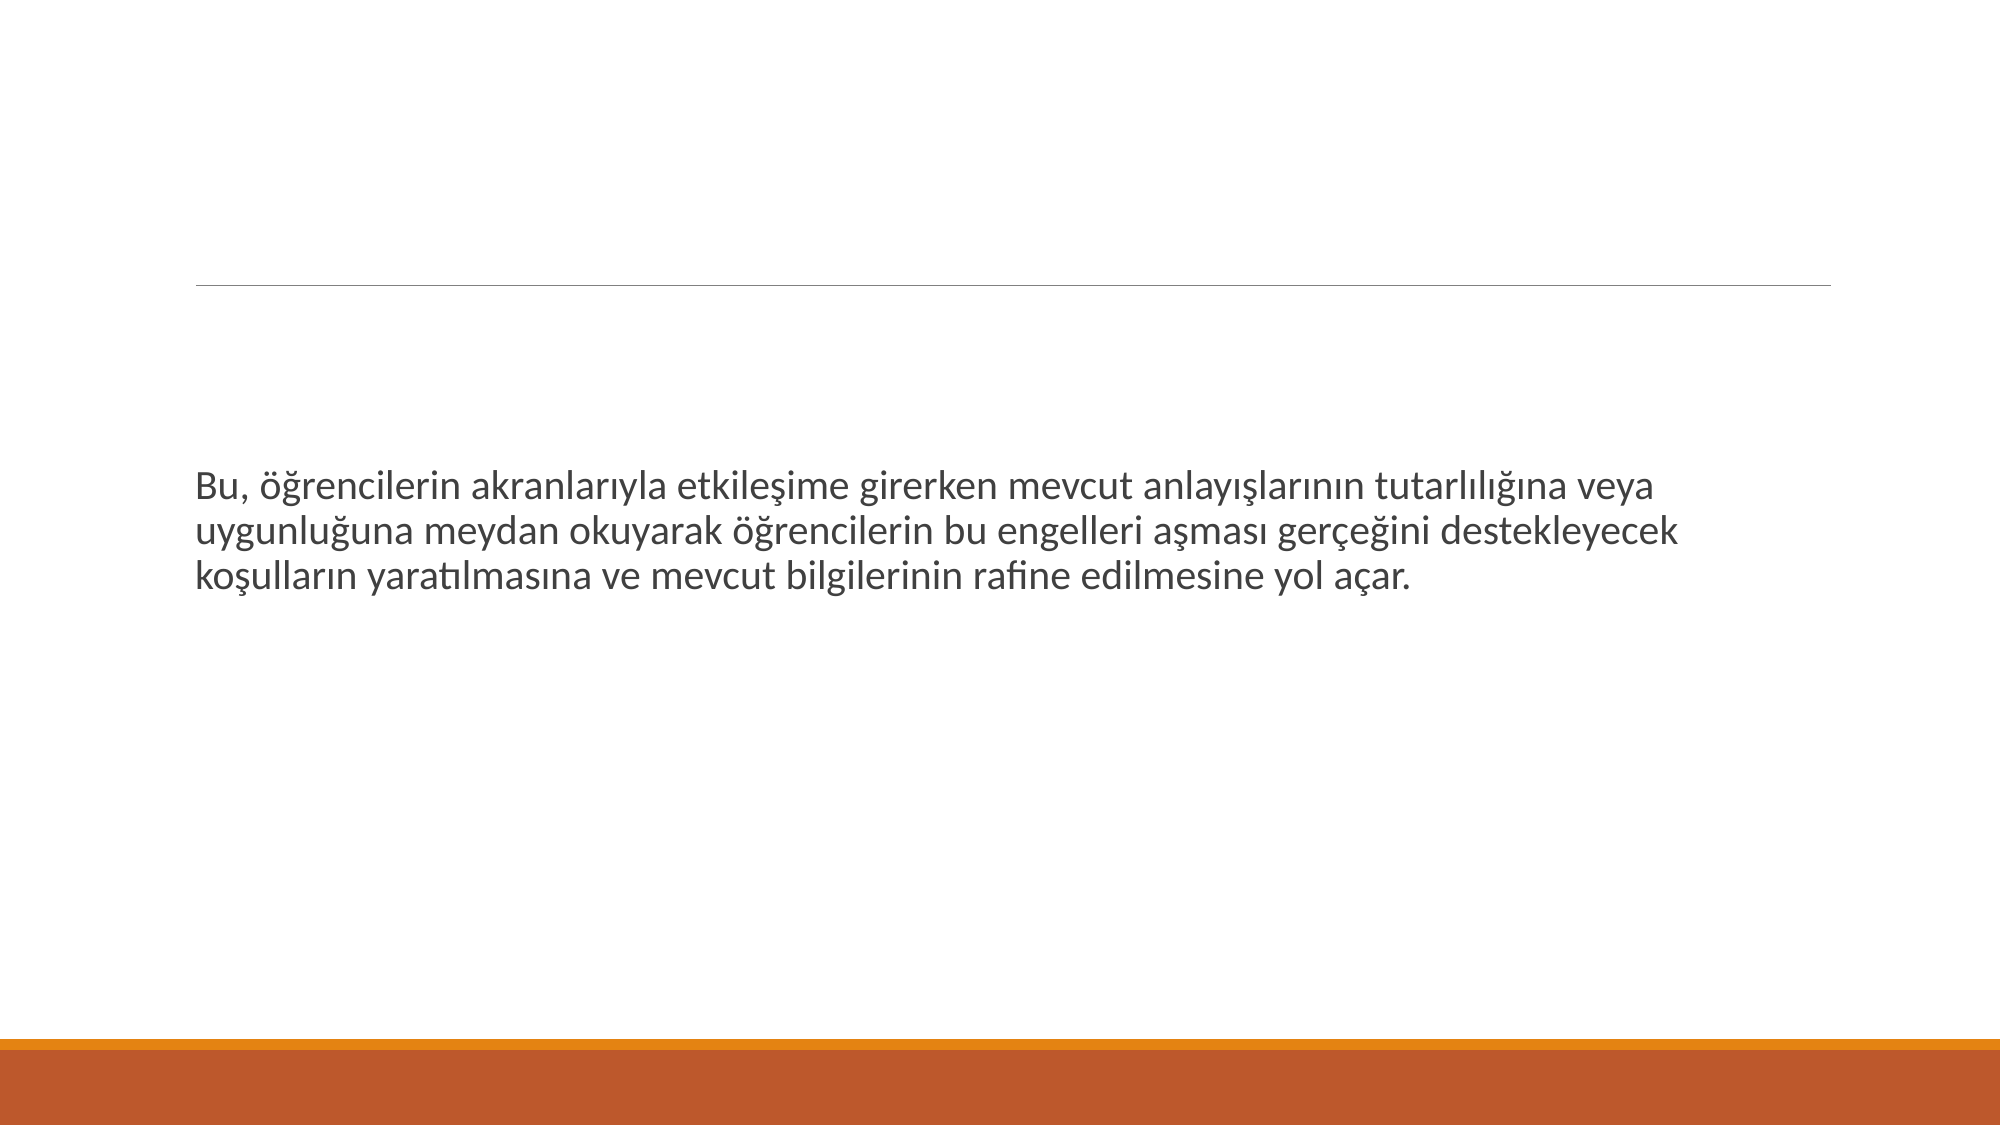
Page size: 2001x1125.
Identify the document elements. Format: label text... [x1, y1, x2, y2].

list Bu, öğrencilerin akranlarıyla etkileşime girerken mevcut anlayışlarının tutarlılığına veya uygunluğuna meydan okuyarak öğrencilerin bu engelleri aşması gerçeğini destekleyecek koşulların yaratılmasına ve mevcut bilgilerinin rafine edilmesine yol açar. [180, 302, 1830, 963]
